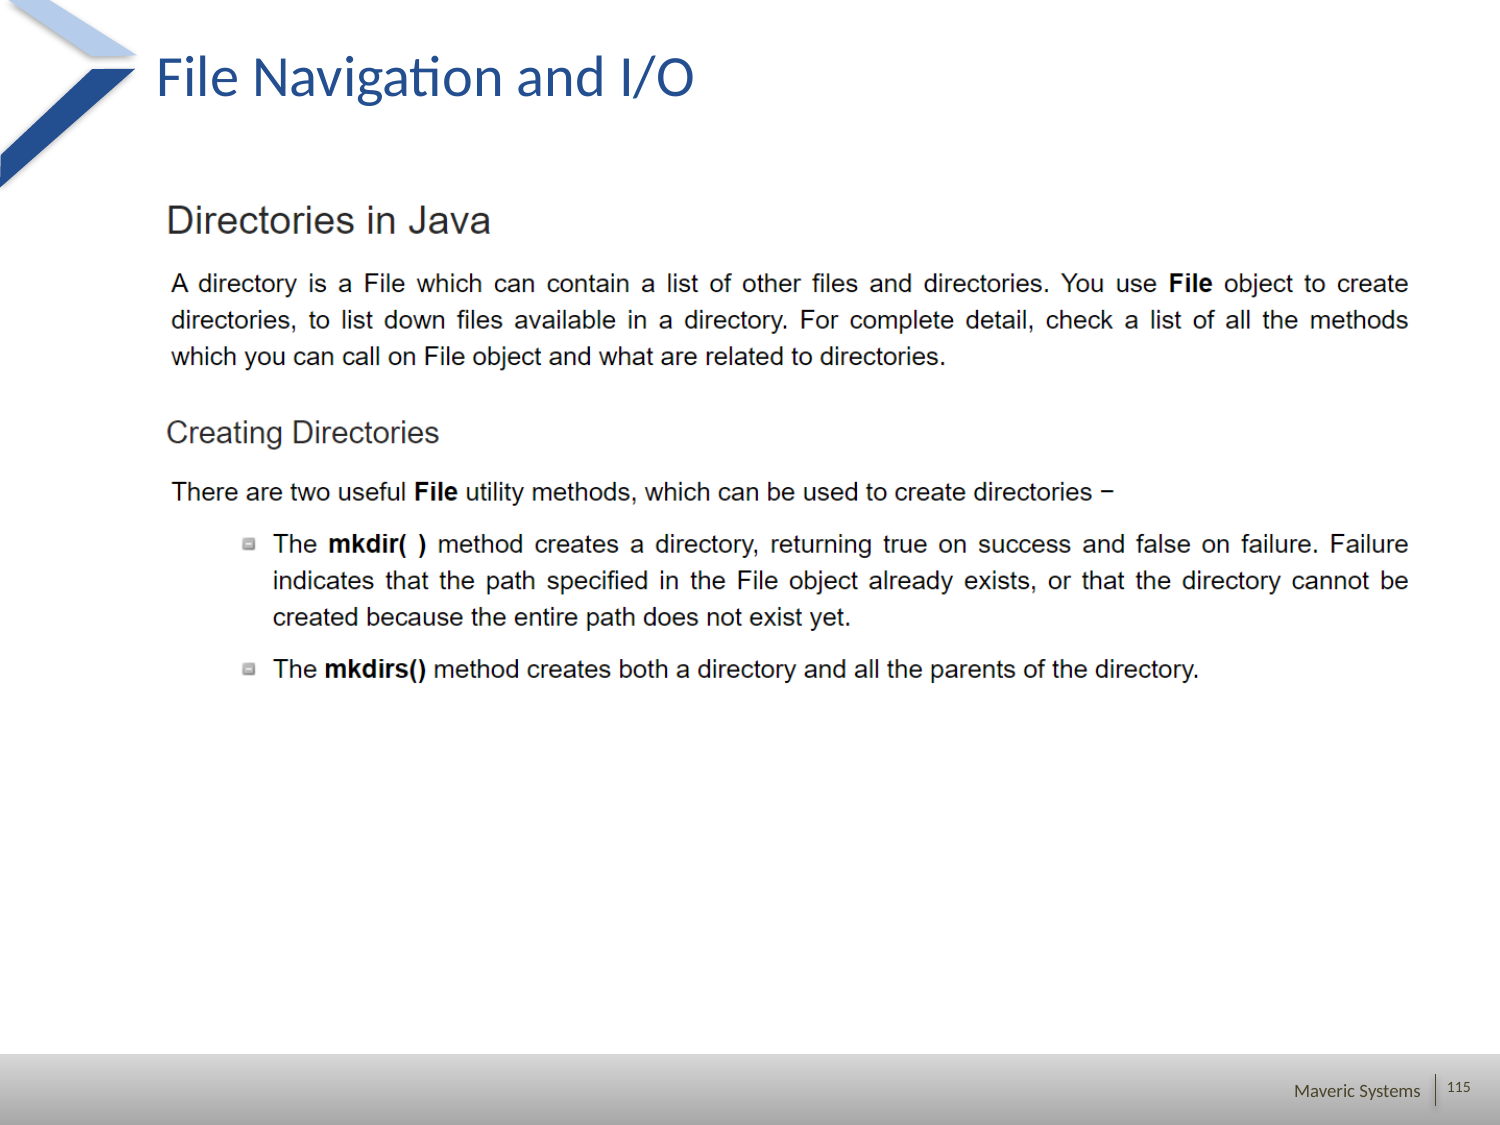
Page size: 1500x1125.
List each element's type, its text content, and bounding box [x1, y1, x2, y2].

picture [156, 190, 1412, 706]
title File Navigation and I/O [156, 38, 1468, 109]
